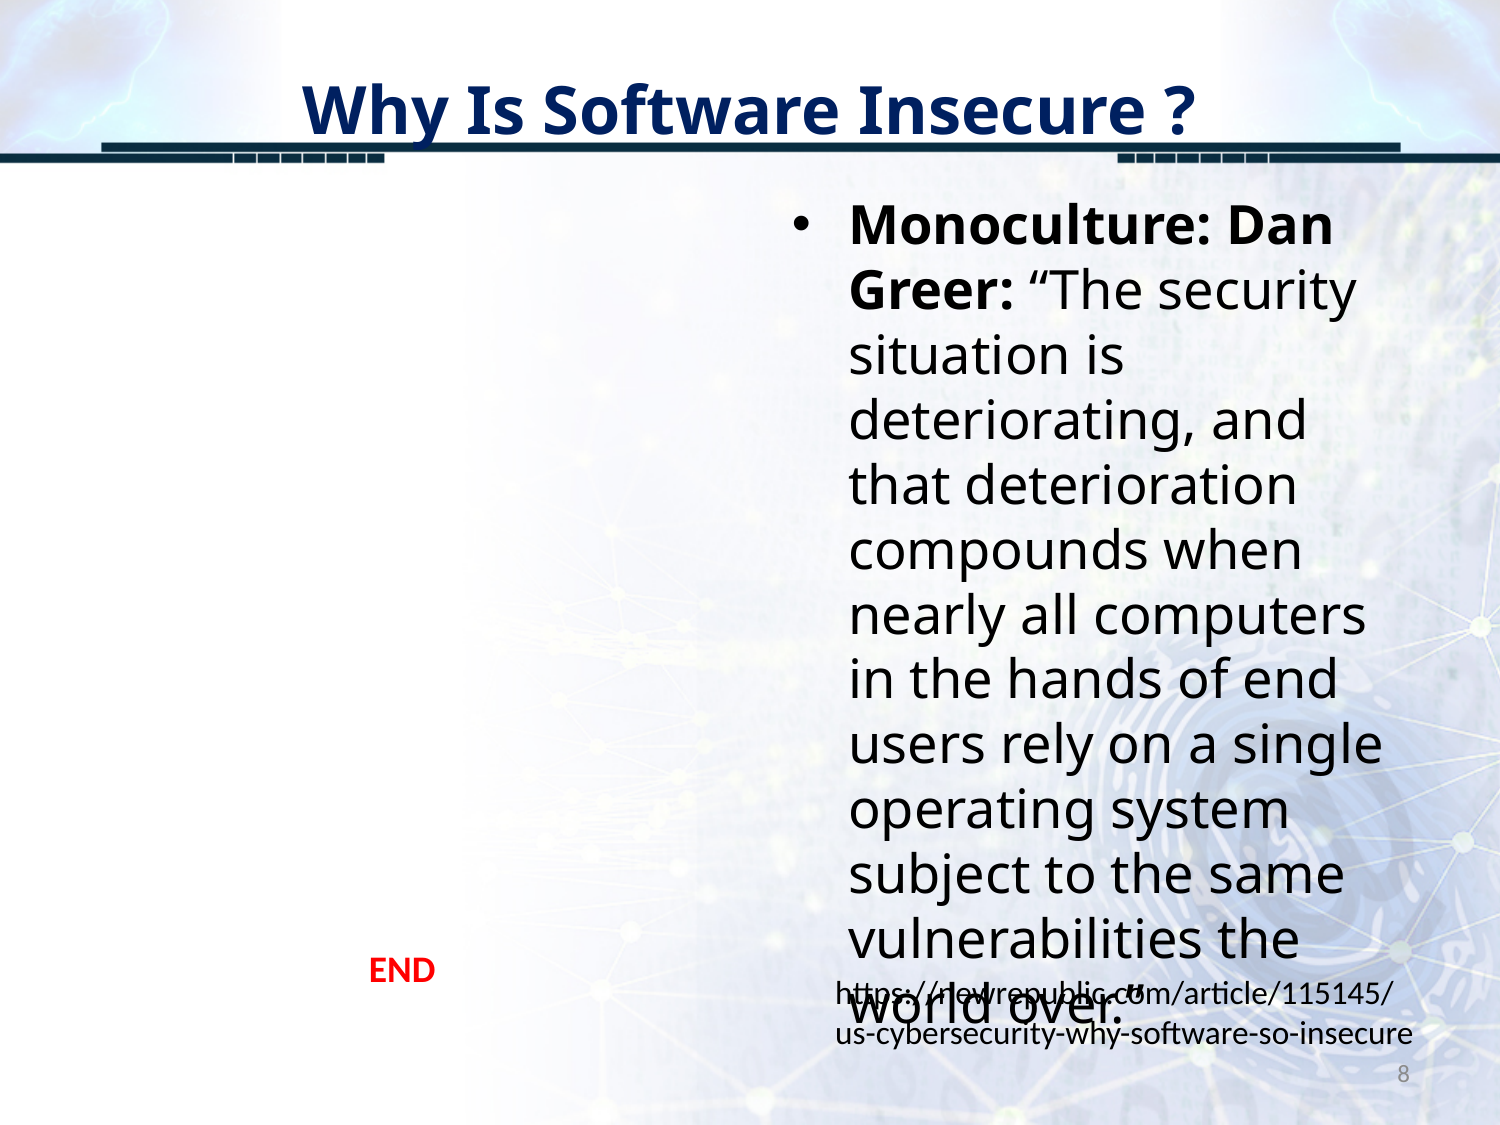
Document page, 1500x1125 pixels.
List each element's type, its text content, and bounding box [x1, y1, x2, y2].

list Monoculture: Dan Greer: “The security situation is deteriorating, and that deterioration compounds when nearly all computers in the hands of end users rely on a single operating system subject to the same vulnerabilities the world over.” [776, 182, 1432, 1000]
text_box https://newrepublic.com/article/115145/us-cybersecurity-why-software-so-insecure [820, 963, 1442, 1059]
title Why Is Software Insecure ? [75, 34, 1425, 182]
text_box END [354, 937, 451, 998]
picture [0, 0, 1500, 1125]
slide_number 8 [1074, 1059, 1425, 1103]
